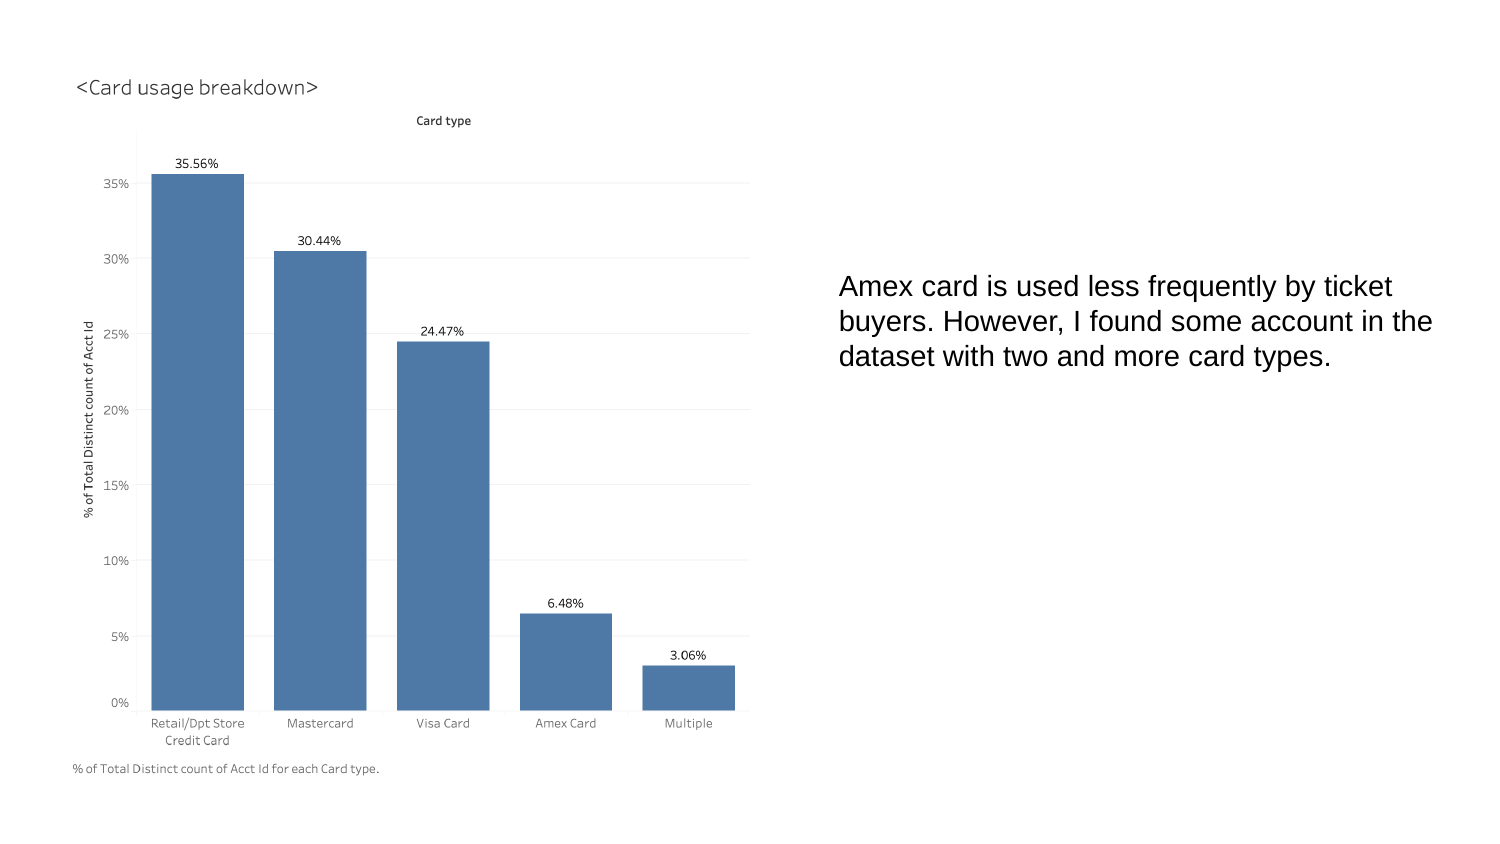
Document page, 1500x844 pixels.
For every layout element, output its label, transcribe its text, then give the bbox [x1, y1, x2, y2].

text_box Amex card is used less frequently by ticket buyers. However, I found some account in the dataset with two and more card types. [823, 252, 1451, 828]
picture [71, 66, 751, 778]
